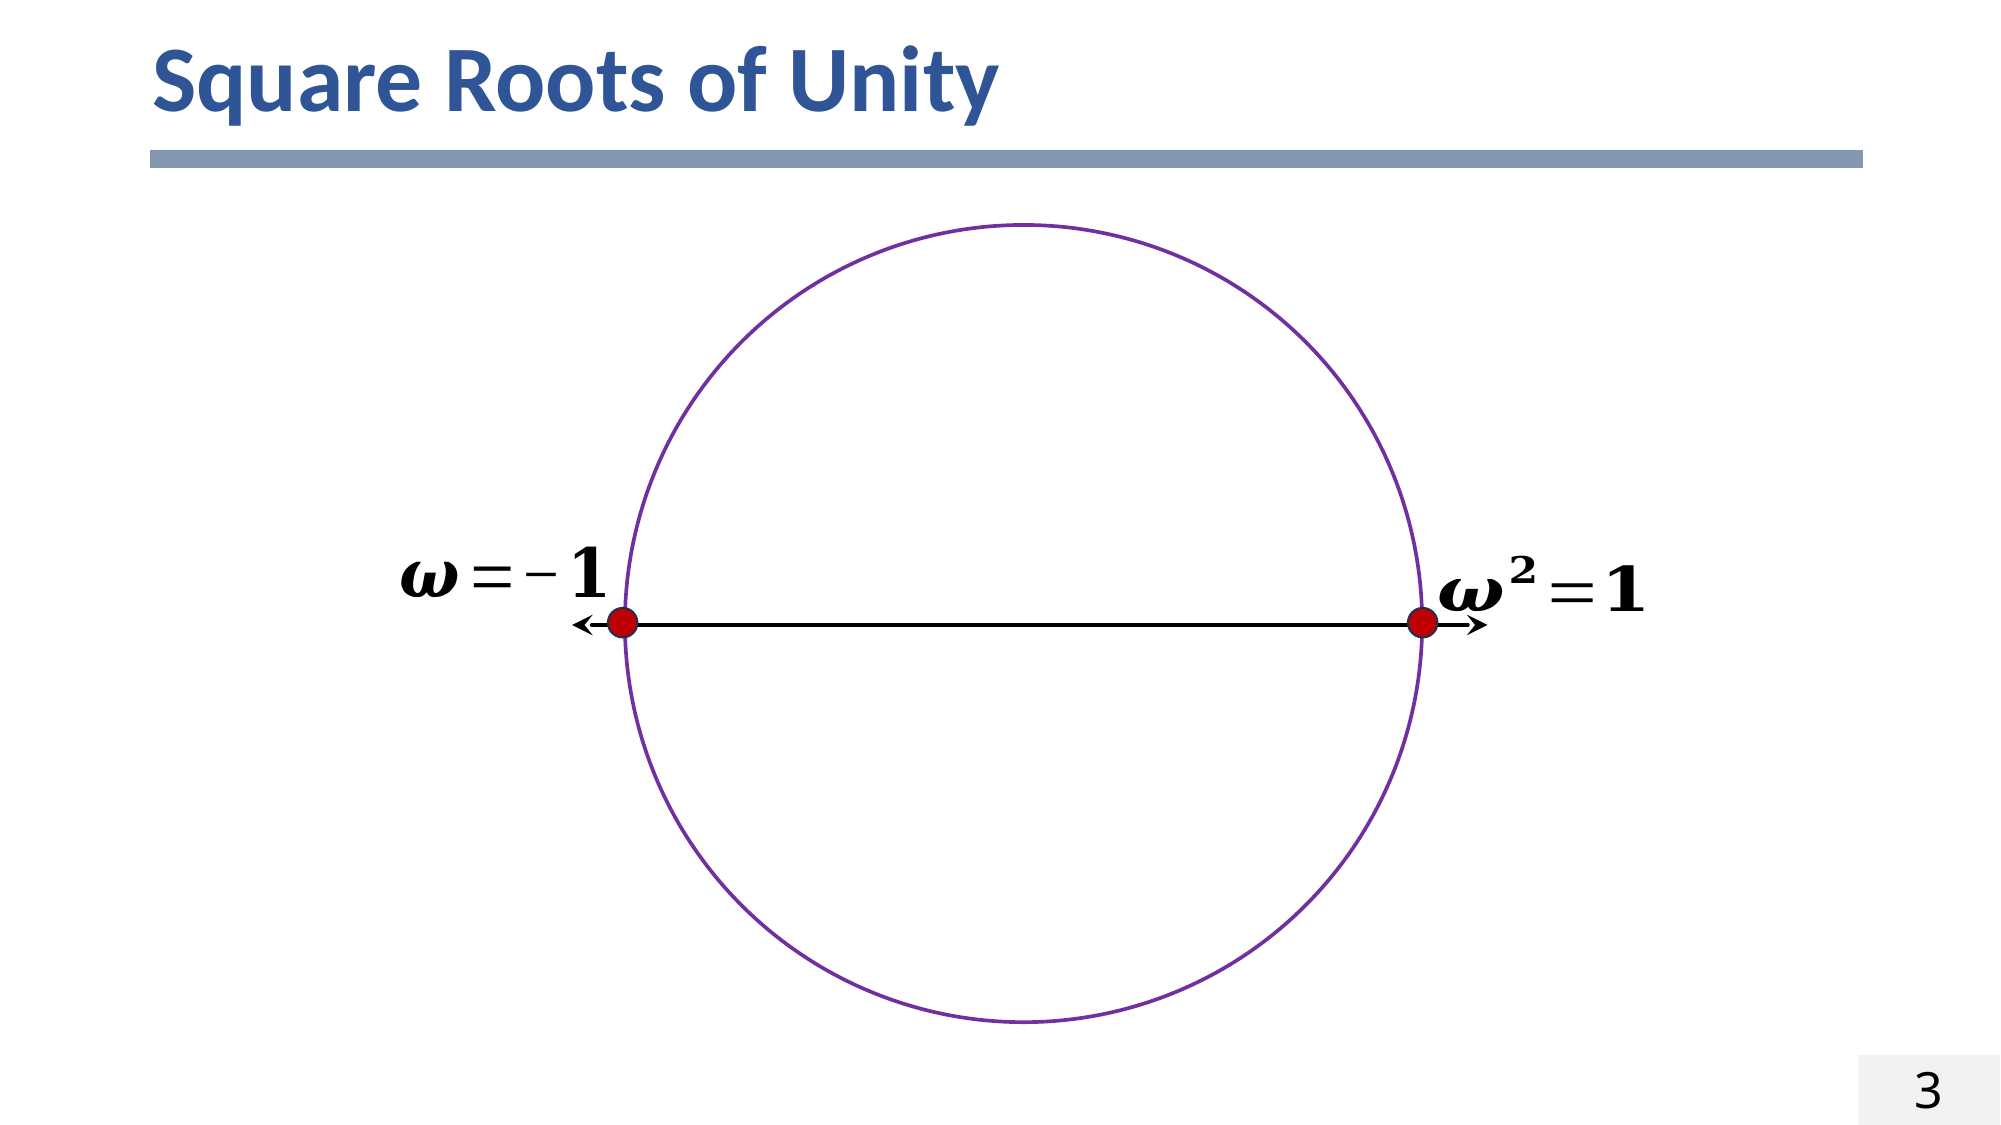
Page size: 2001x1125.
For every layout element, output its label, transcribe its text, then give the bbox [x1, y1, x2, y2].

slide_number 3 [1858, 1055, 2000, 1125]
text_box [399, 224, 1650, 1023]
